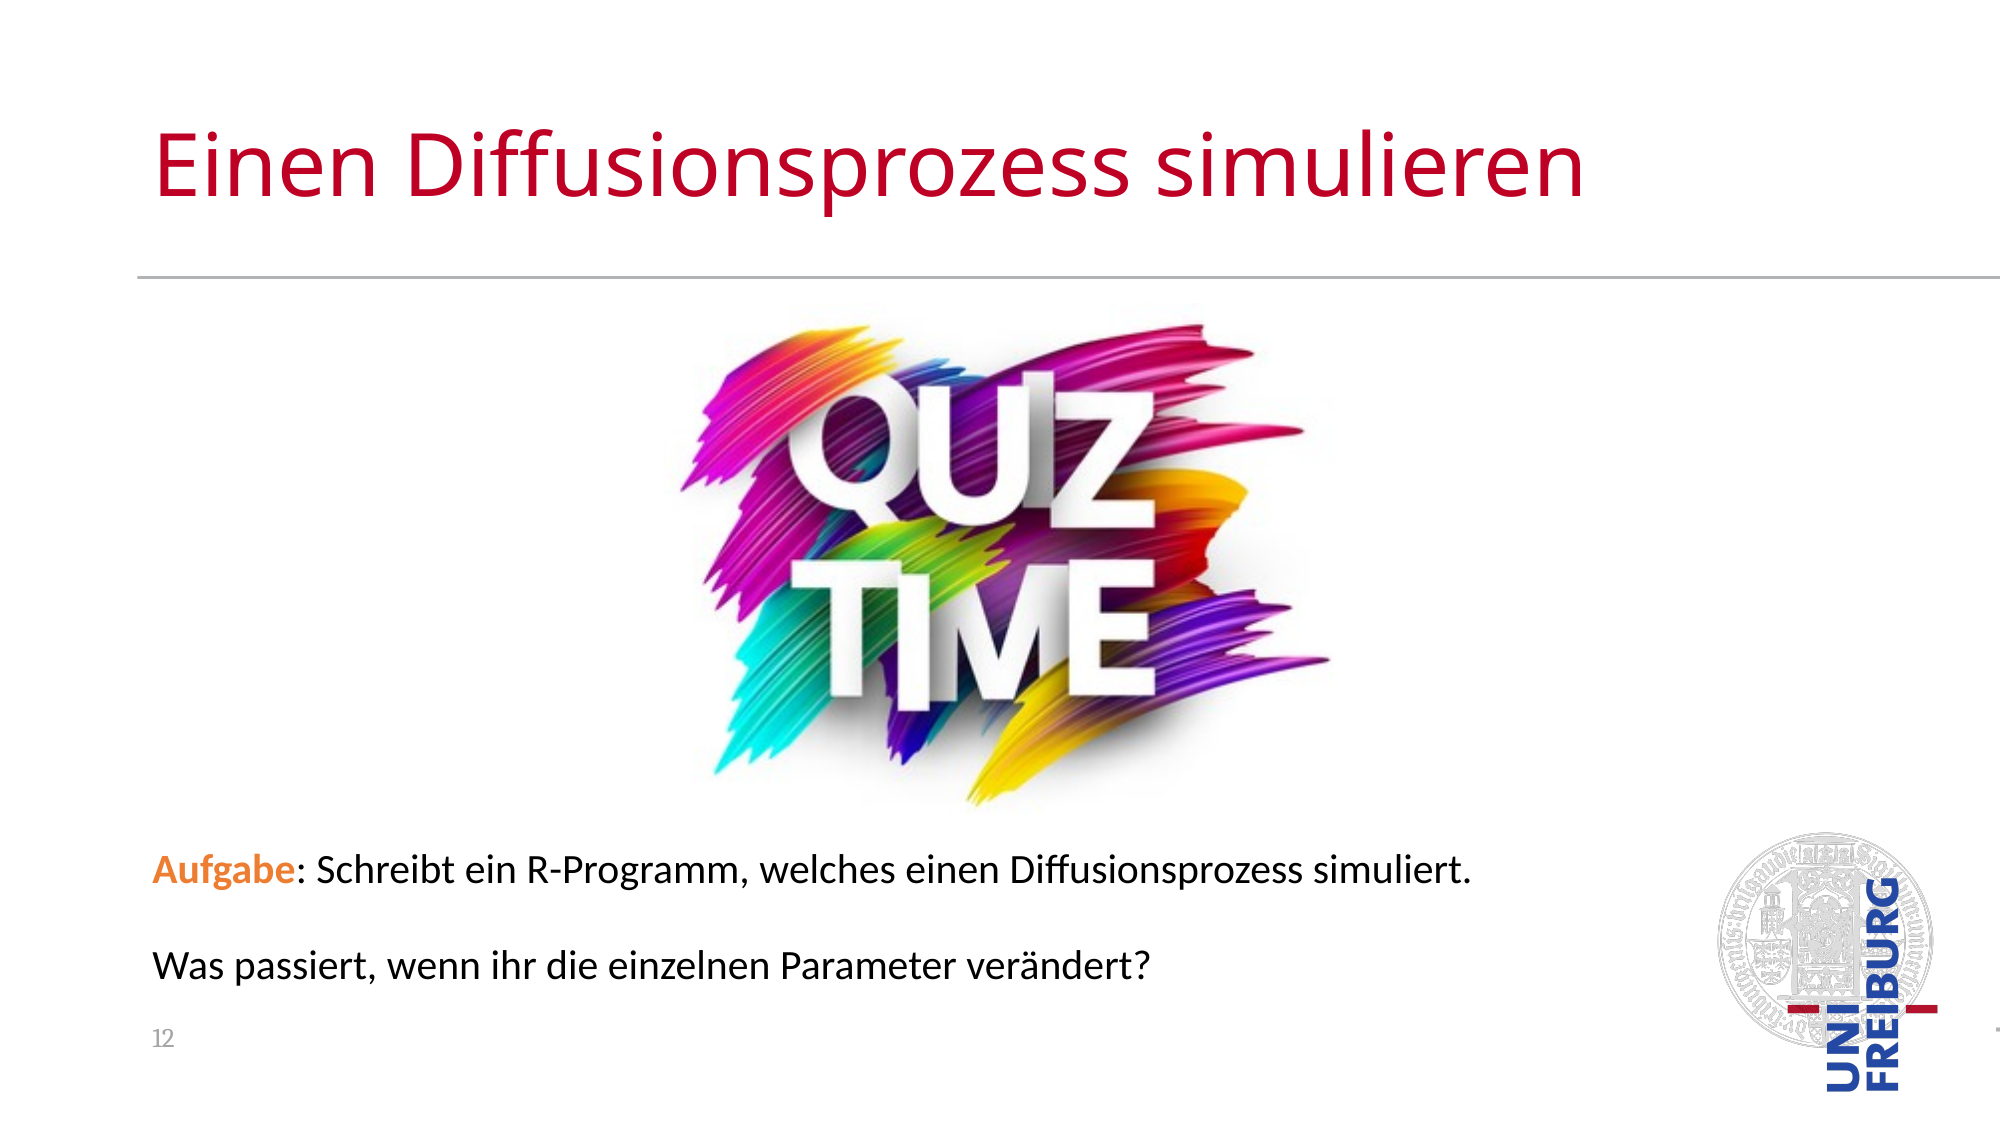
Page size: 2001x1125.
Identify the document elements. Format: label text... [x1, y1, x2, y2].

picture [1711, 826, 2000, 1122]
slide_number 12 [137, 1027, 588, 1073]
picture [663, 303, 1337, 825]
list Aufgabe: Schreibt ein R-Programm, welches einen Diffusionsprozess simuliert. Was passiert, wenn ihr die einzelnen Parameter verändert? [137, 808, 1721, 1027]
title Einen Diffusionsprozess simulieren [137, 59, 1863, 278]
